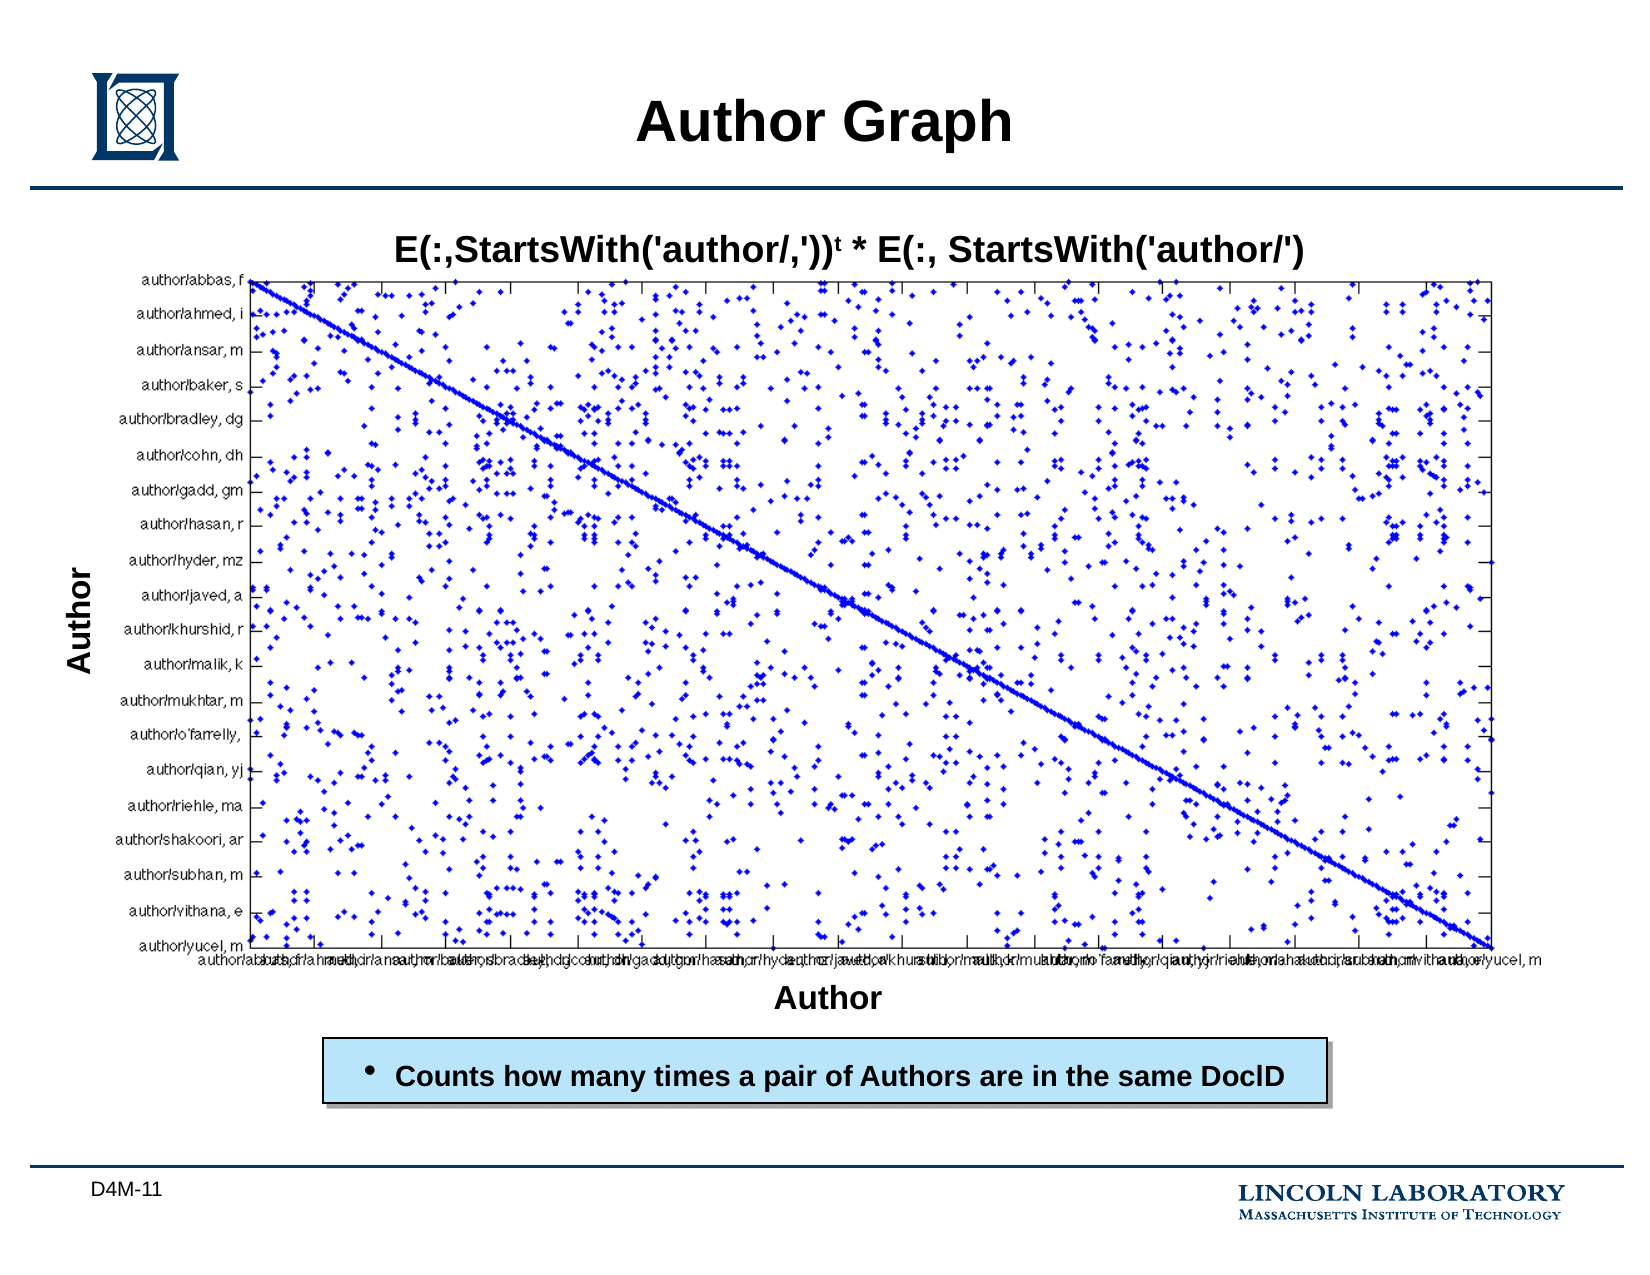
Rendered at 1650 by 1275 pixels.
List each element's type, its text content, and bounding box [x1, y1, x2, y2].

text_box Counts how many times a pair of Authors are in the same DoclD [322, 1038, 1328, 1104]
text_box Author [758, 976, 898, 1024]
picture [115, 273, 1541, 969]
title Author Graph [169, 45, 1481, 198]
text_box Author [49, 551, 105, 691]
text_box E(:,StartsWith('author/,'))t * E(:, StartsWith('author/') [378, 217, 1321, 272]
